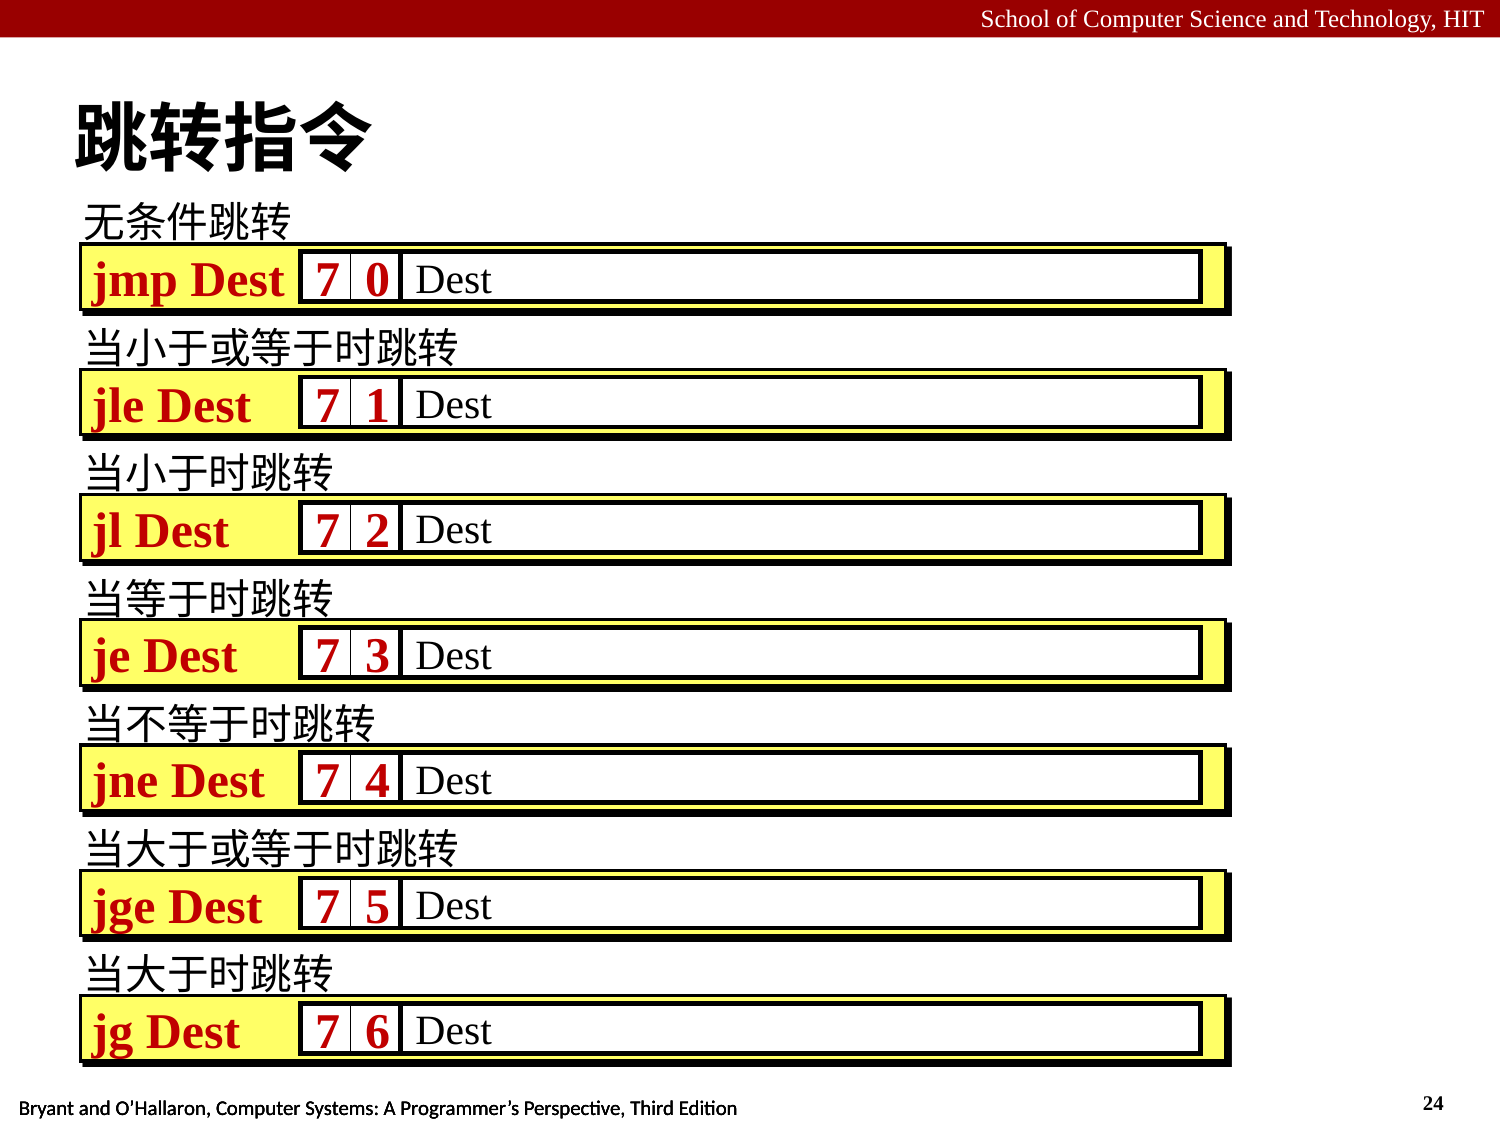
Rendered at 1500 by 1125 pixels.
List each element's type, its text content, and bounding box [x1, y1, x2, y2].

text_box [80, 881, 299, 936]
text_box 当小于时跳转 [75, 439, 342, 505]
text_box [80, 744, 1226, 811]
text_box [300, 501, 401, 553]
text_box jmp Dest [76, 253, 260, 302]
text_box [80, 253, 300, 310]
text_box [402, 870, 1226, 936]
text_box 当大于或等于时跳转 [76, 815, 468, 881]
text_box 当不等于时跳转 [76, 690, 384, 756]
text_box jg Dest [76, 1006, 260, 1054]
text_box 当等于时跳转 [75, 564, 342, 630]
text_box Dest [402, 877, 1201, 928]
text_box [300, 376, 401, 428]
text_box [300, 1002, 401, 1054]
text_box 无条件跳转 [75, 188, 300, 253]
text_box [300, 877, 401, 929]
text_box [300, 752, 401, 804]
text_box [80, 494, 1226, 561]
text_box [300, 244, 1226, 310]
text_box [342, 995, 1226, 1062]
text_box Dest [403, 502, 1201, 553]
text_box Dest [402, 251, 1201, 302]
text_box jge Dest [76, 881, 260, 928]
text_box Dest [403, 1003, 1201, 1054]
text_box jne Dest [76, 756, 260, 803]
text_box 当大于时跳转 [75, 940, 342, 1006]
text_box Dest [403, 377, 1201, 428]
text_box je Dest [76, 630, 260, 678]
text_box [80, 1006, 300, 1062]
text_box 当小于或等于时跳转 [76, 314, 468, 380]
text_box [80, 619, 1226, 686]
text_box jl Dest [76, 505, 260, 553]
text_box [300, 627, 401, 678]
text_box Dest [403, 627, 1201, 678]
text_box [402, 369, 1226, 435]
text_box jle Dest [76, 380, 260, 428]
text_box Dest [402, 752, 1201, 803]
title 跳转指令 [58, 72, 1305, 199]
text_box [80, 380, 299, 435]
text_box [300, 251, 401, 303]
